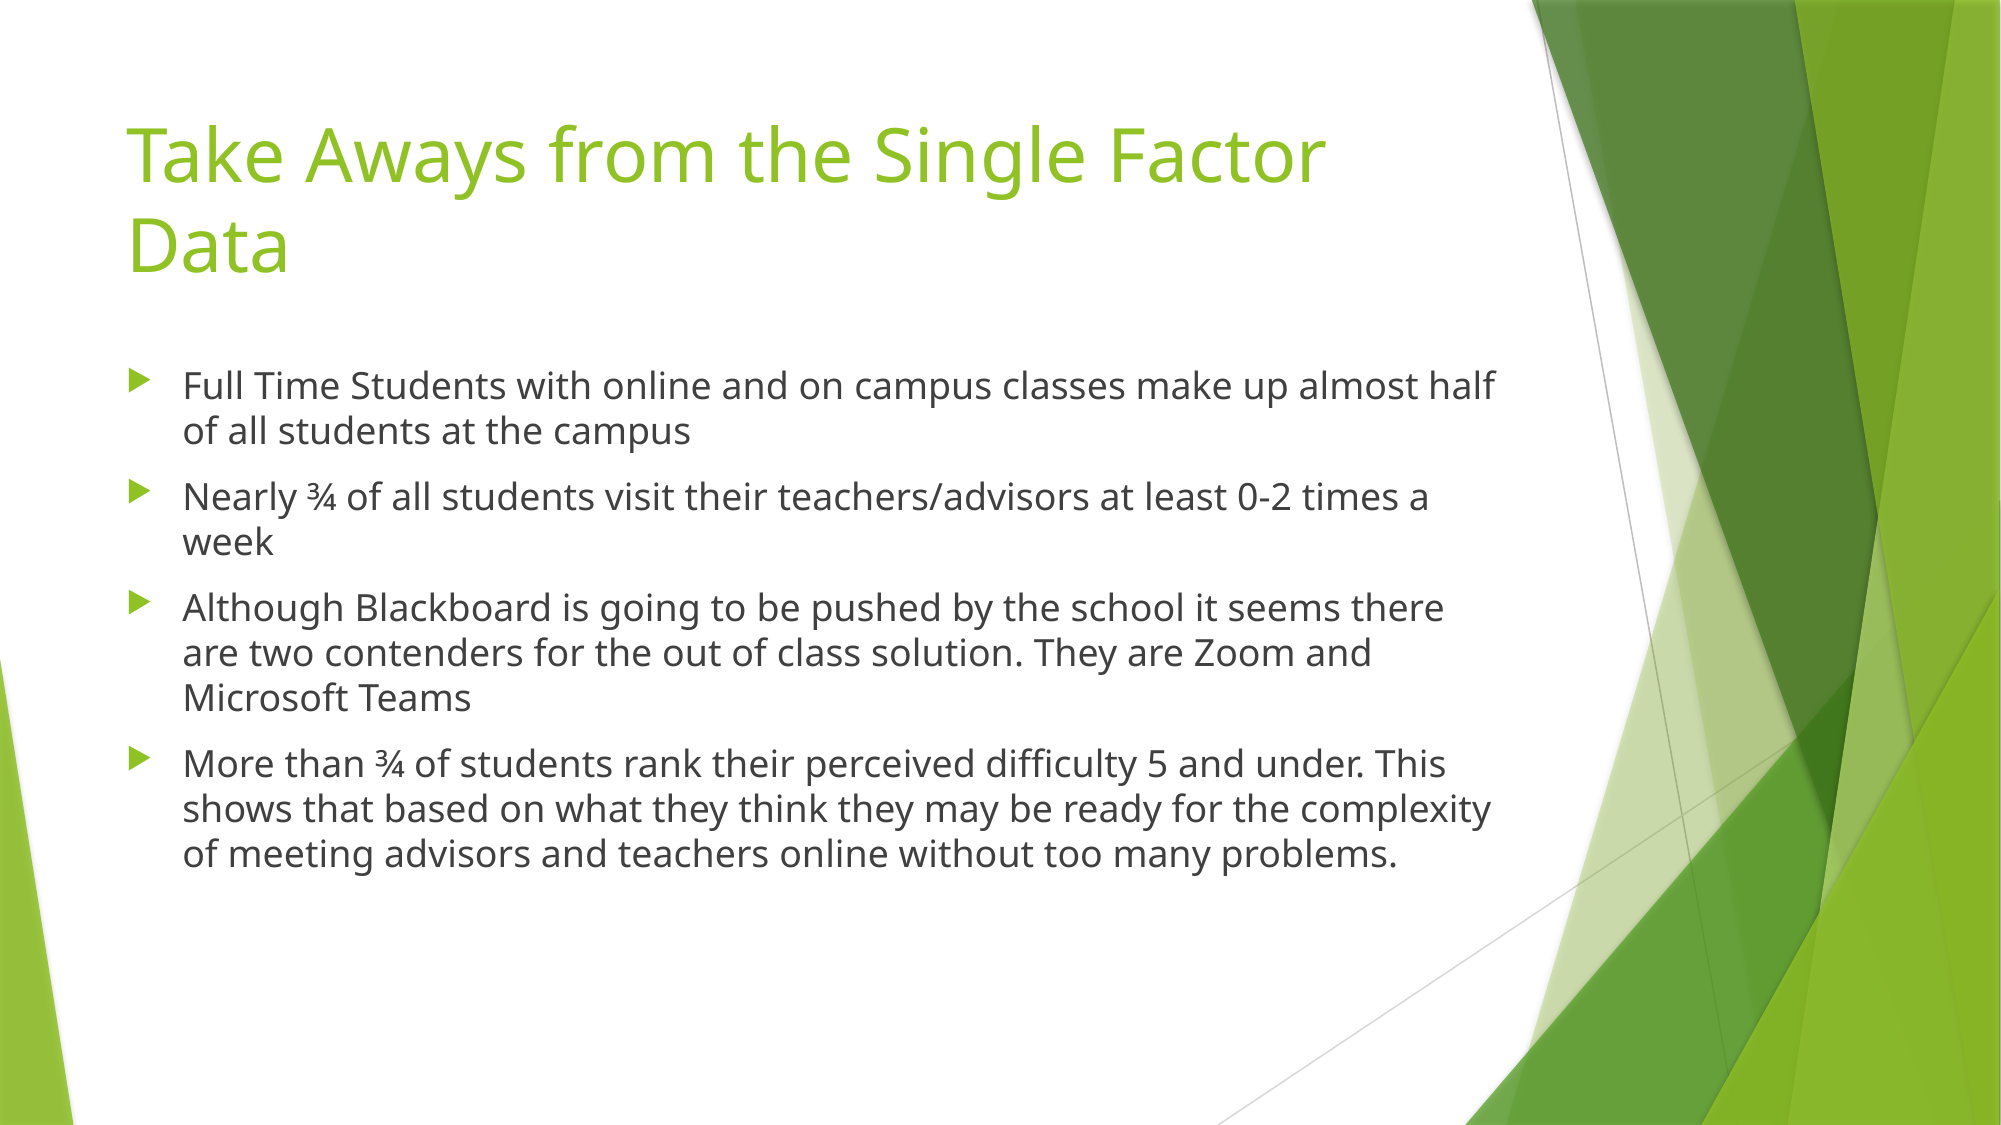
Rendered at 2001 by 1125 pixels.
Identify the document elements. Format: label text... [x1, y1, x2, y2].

title Take Aways from the Single Factor Data [111, 99, 1522, 317]
list Full Time Students with online and on campus classes make up almost half of all students at the campus Nearly ¾ of all students visit their teachers/advisors at least 0-2 times a week Although Blackboard is going to be pushed by the school it seems there are two contenders for the out of class solution. They are Zoom and Microsoft Teams More than ¾ of students rank their perceived difficulty 5 and under. This shows that based on what they think they may be ready for the complexity of meeting advisors and teachers online without too many problems. [111, 354, 1522, 992]
